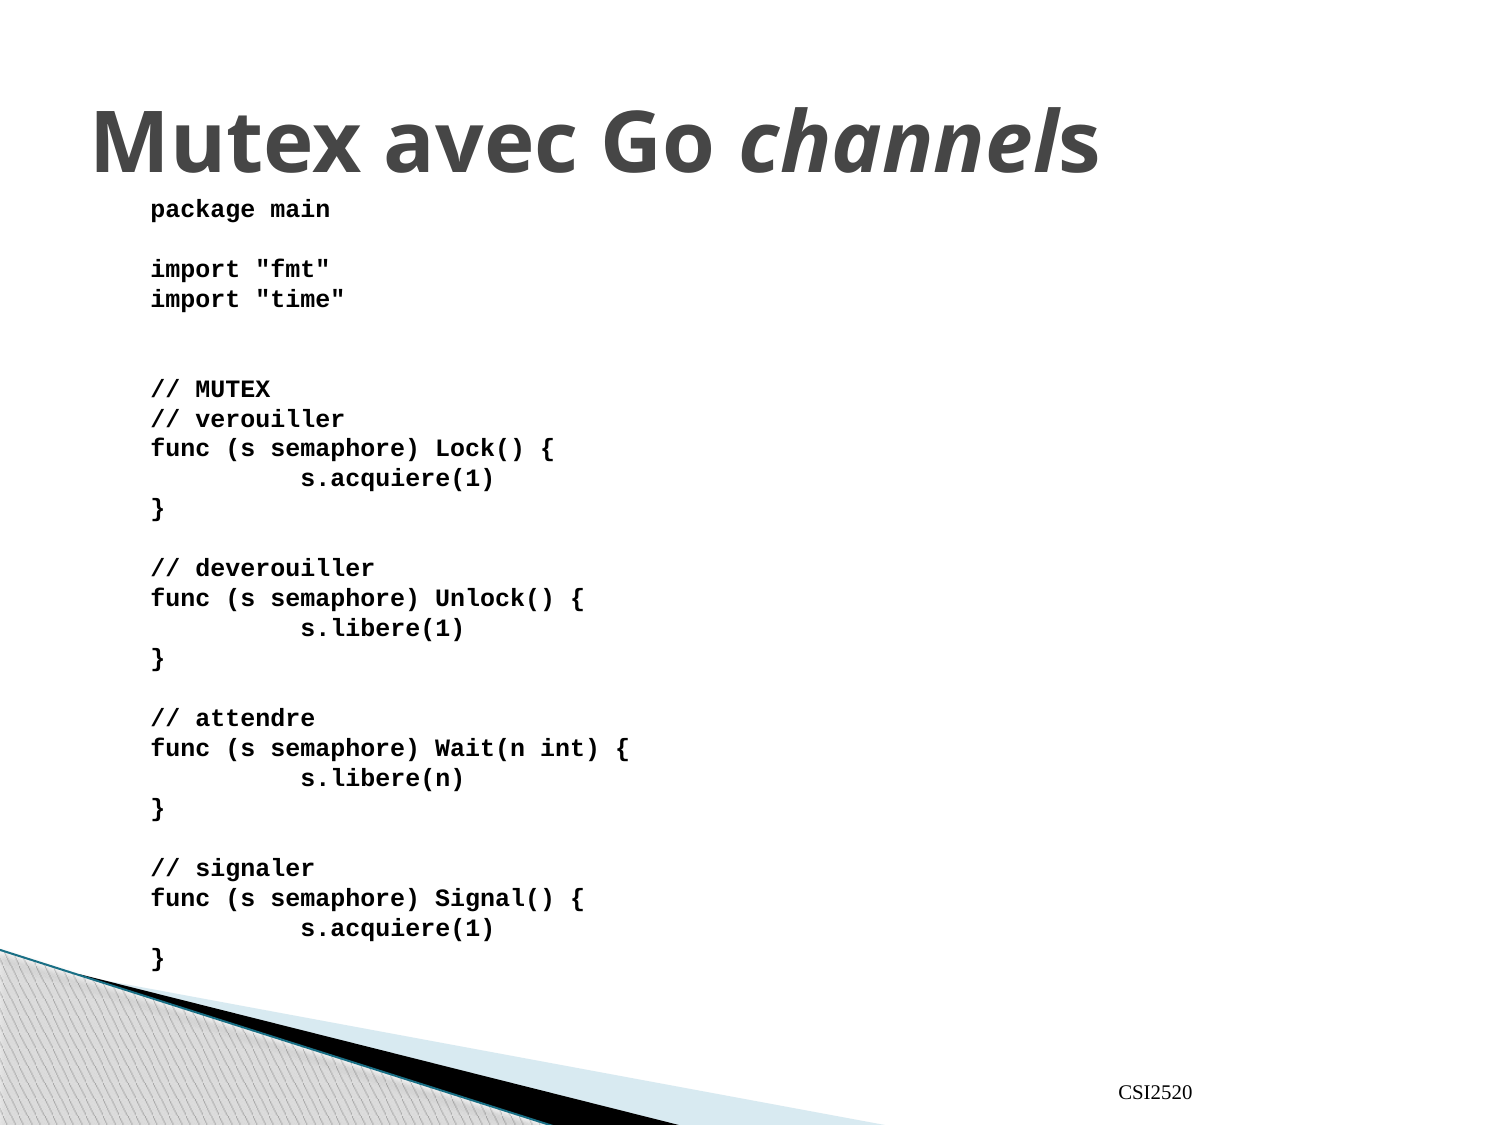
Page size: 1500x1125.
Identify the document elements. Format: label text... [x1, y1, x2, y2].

title Mutex avec Go channels [75, 45, 1425, 233]
slide_number CSI2520 [1103, 1051, 1419, 1112]
text_box package main import "fmt" import "time" // MUTEX // verouiller func (s semaphore) Lock() { s.acquiere(1) } // deverouiller func (s semaphore) Unlock() { s.libere(1) } // attendre func (s semaphore) Wait(n int) { s.libere(n) } // signaler func (s semaphore) Signal() { s.acquiere(1) } [135, 185, 1258, 979]
